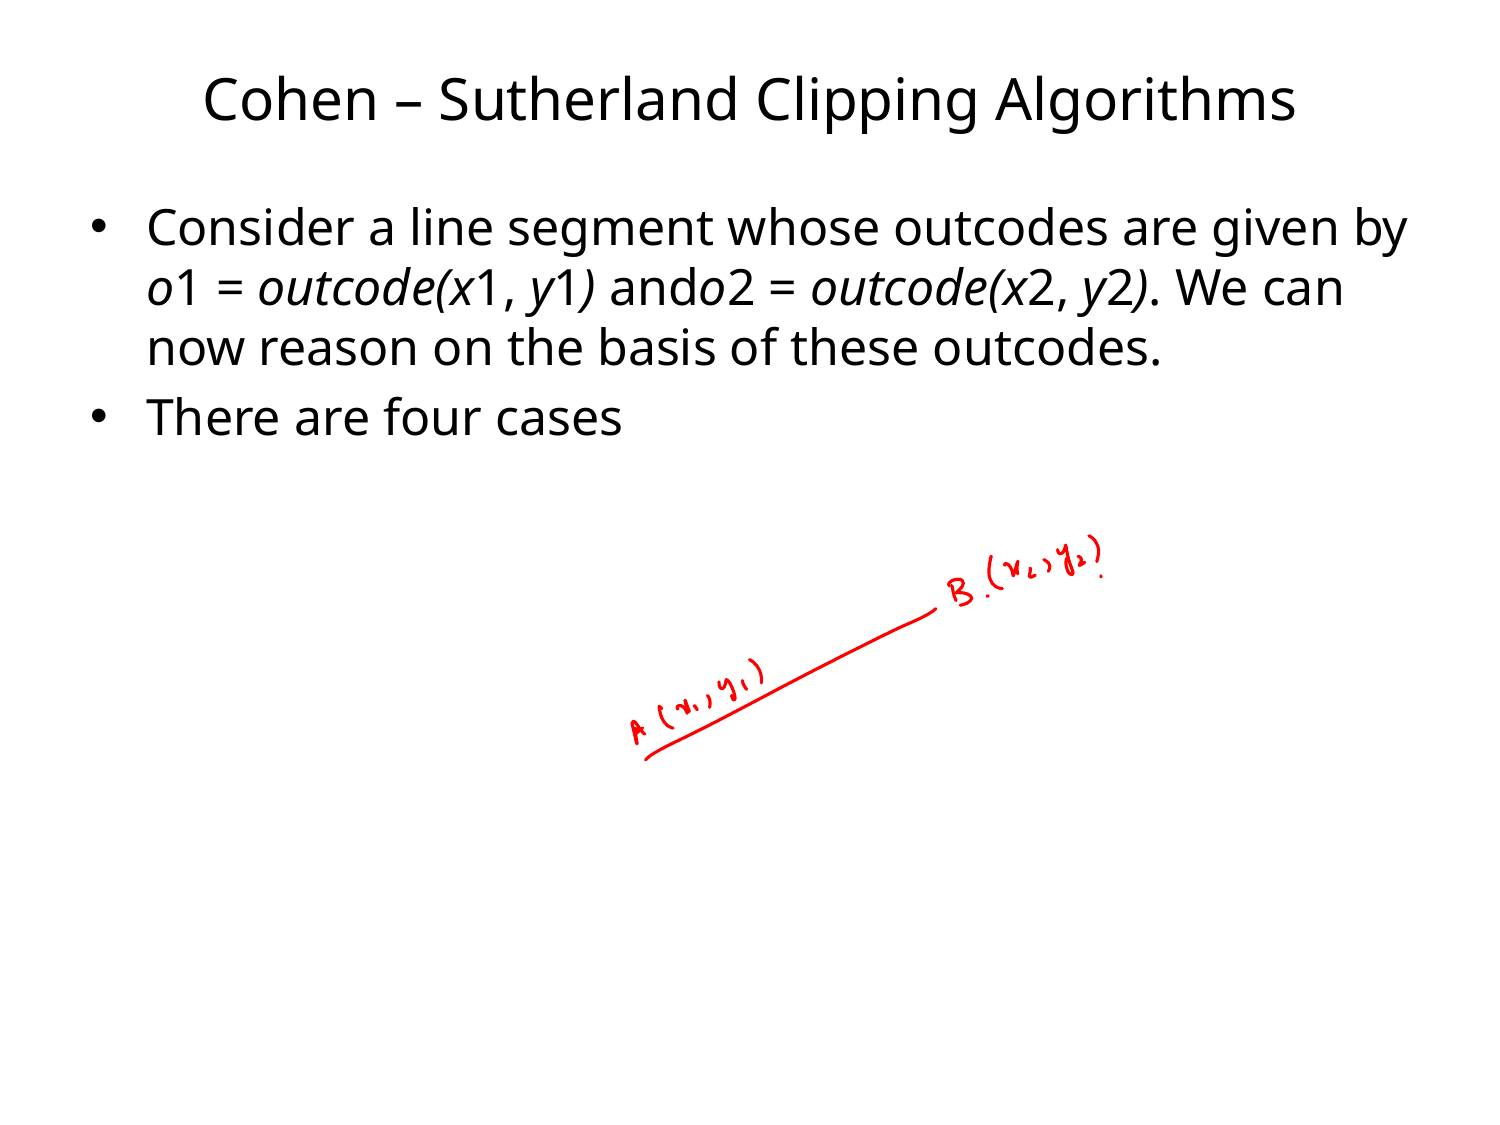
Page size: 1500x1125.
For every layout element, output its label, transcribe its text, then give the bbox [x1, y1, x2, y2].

list Consider a line segment whose outcodes are given by o1 = outcode(x1, y1) ando2 = outcode(x2, y2). We can now reason on the basis of these outcodes. There are four cases [75, 187, 1425, 1005]
title Cohen – Sutherland Clipping Algorithms [75, 45, 1425, 150]
